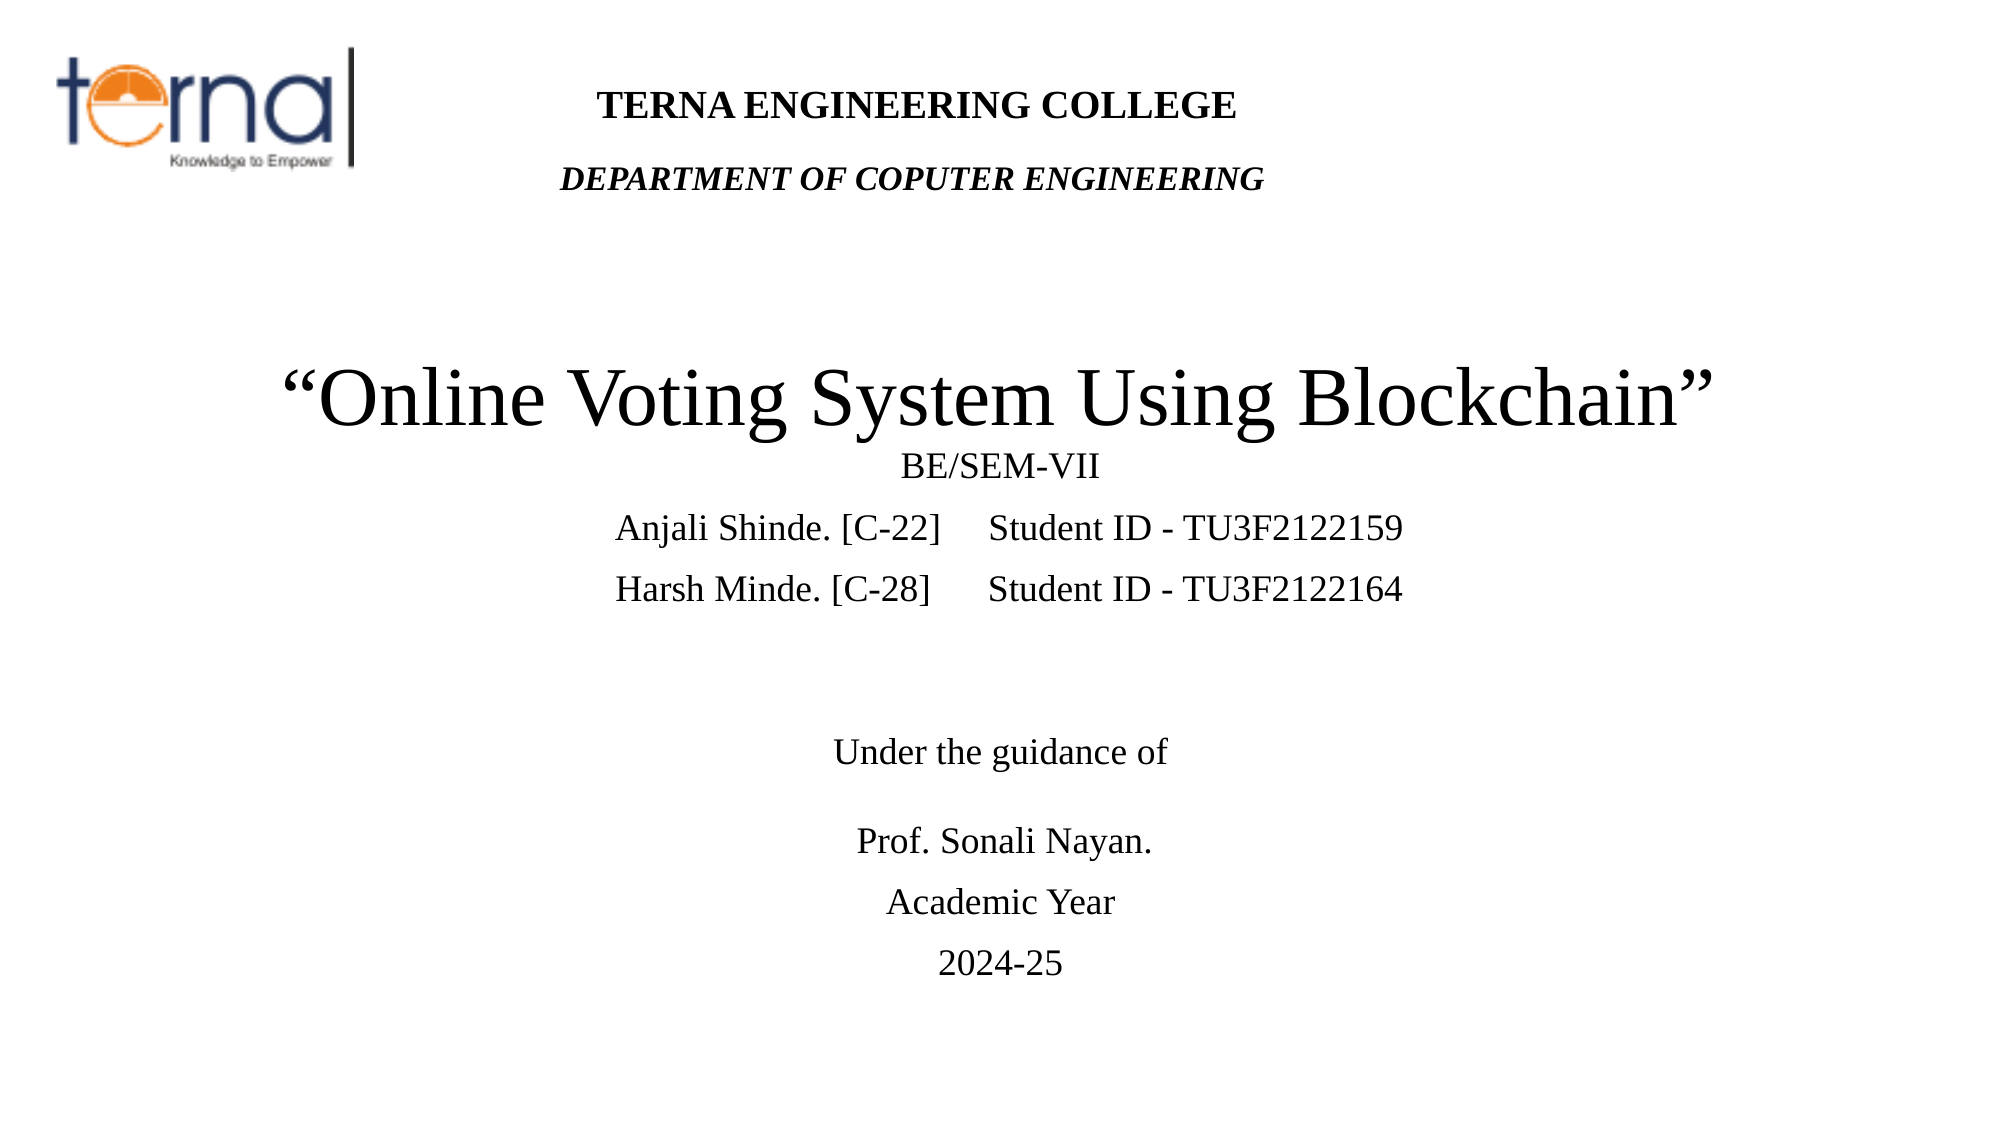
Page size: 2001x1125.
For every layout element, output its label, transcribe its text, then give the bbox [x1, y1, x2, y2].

text_box TERNA ENGINEERING COLLEGE DEPARTMENT OF COPUTER ENGINEERING [167, 46, 1668, 206]
picture [56, 46, 354, 172]
subtitle BE/SEM-VII Anjali Shinde. [C-22] Student ID - TU3F2122159 Harsh Minde. [C-28] Student ID - TU3F2122164 Under the guidance of Prof. Sonali Nayan. Academic Year 2024-25 [56, 439, 1946, 1079]
title “Online Voting System Using Blockchain” [249, 291, 1750, 439]
